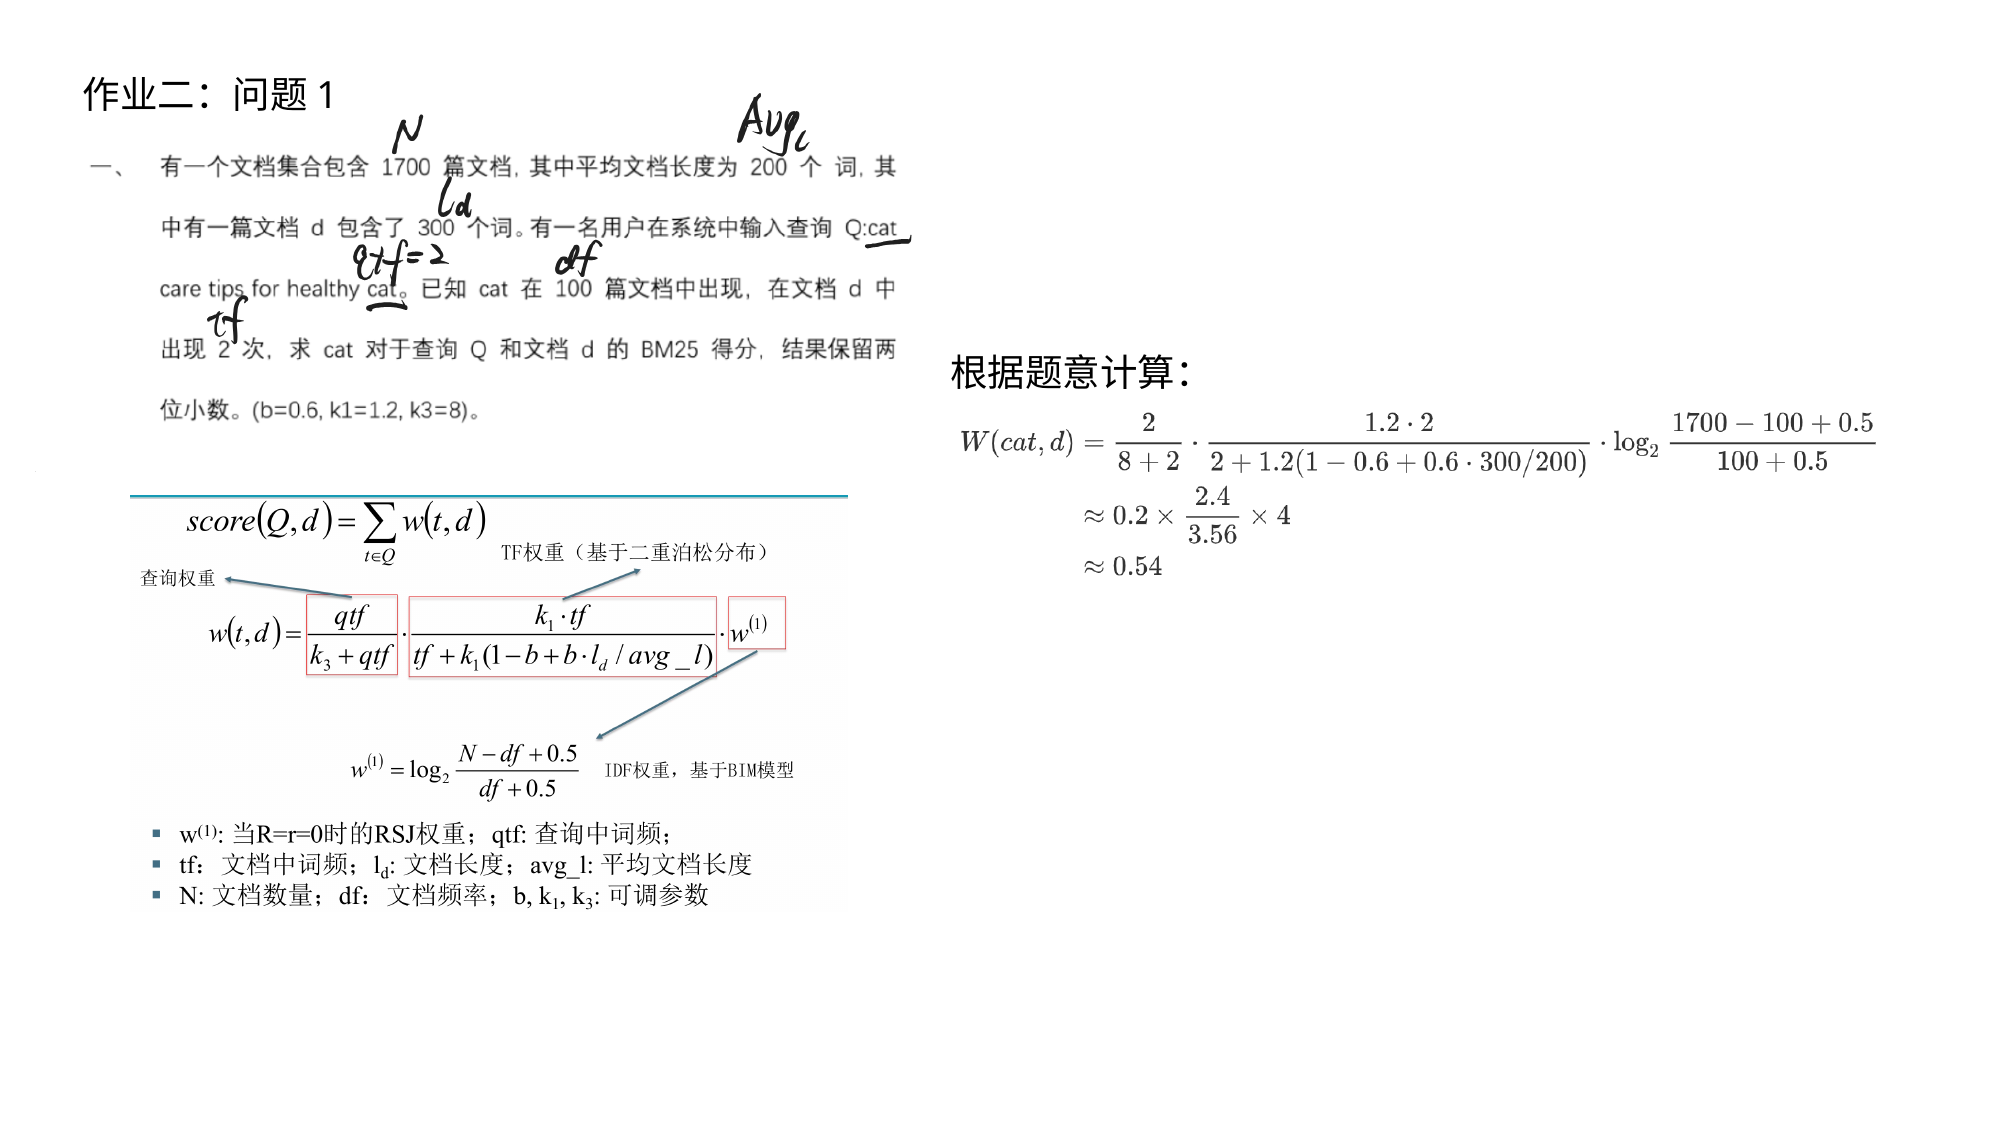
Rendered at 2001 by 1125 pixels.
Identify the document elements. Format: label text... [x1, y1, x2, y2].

picture [32, 63, 1931, 597]
text_box 根据题意计算： [1015, 341, 1318, 394]
picture [130, 495, 848, 912]
